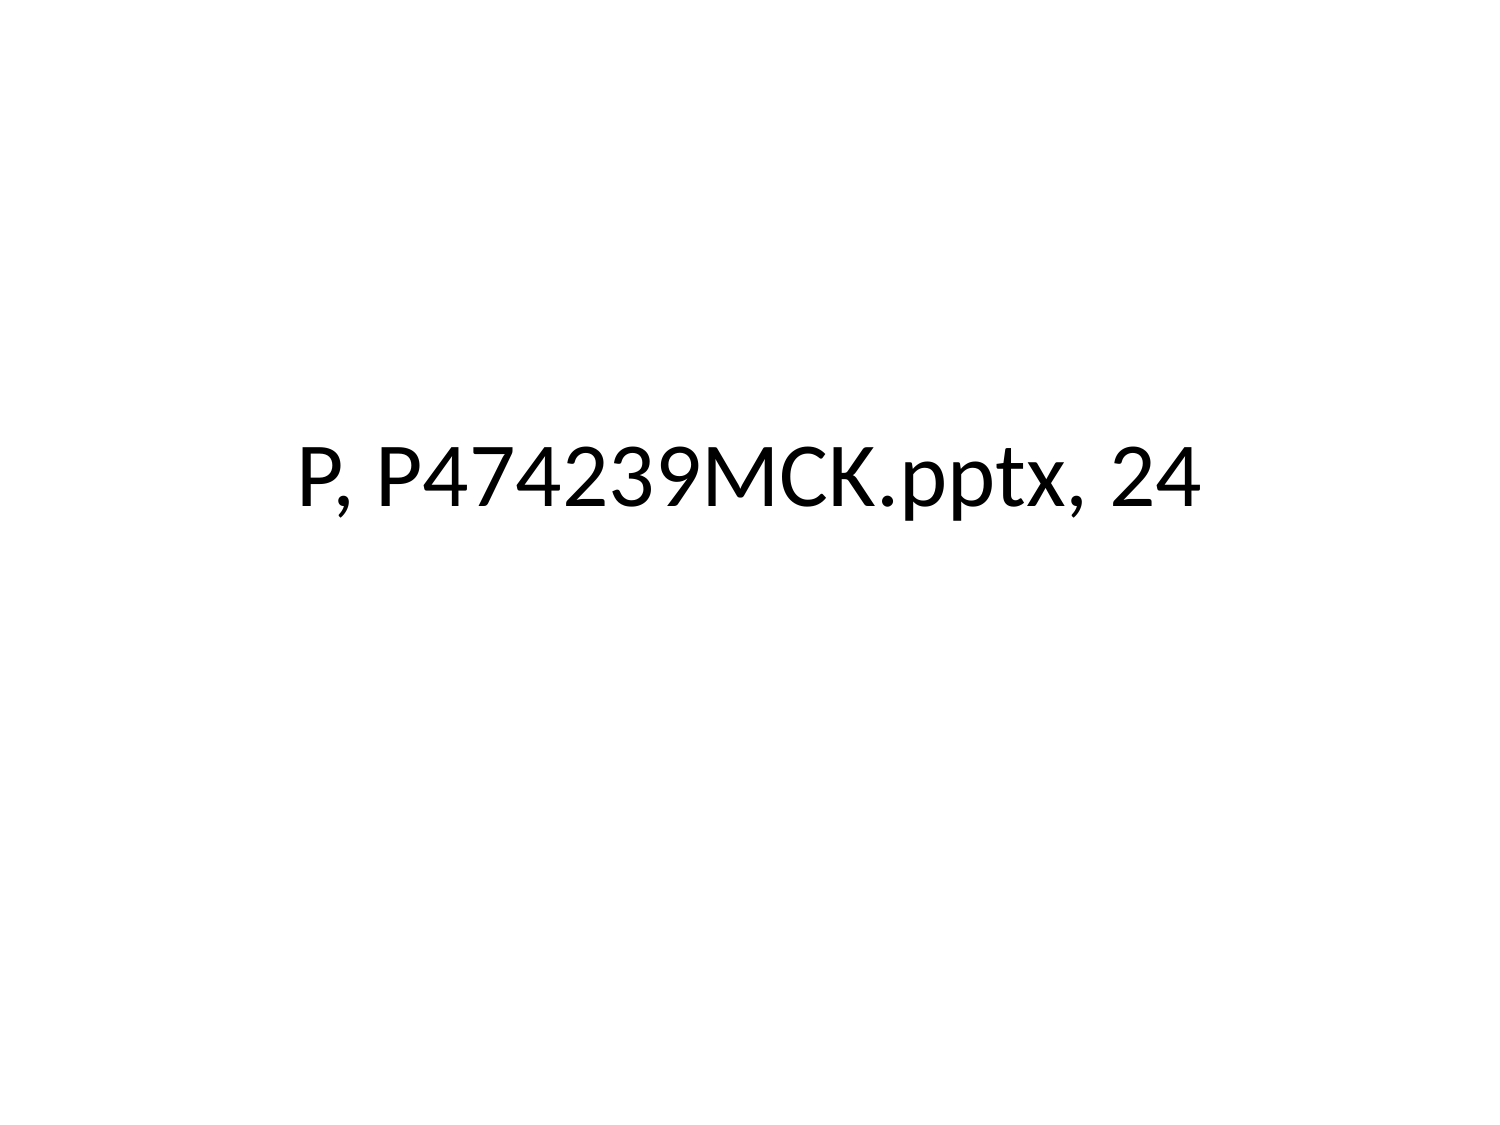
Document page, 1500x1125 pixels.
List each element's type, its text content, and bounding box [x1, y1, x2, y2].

title P, P474239MCK.pptx, 24 [112, 349, 1388, 591]
